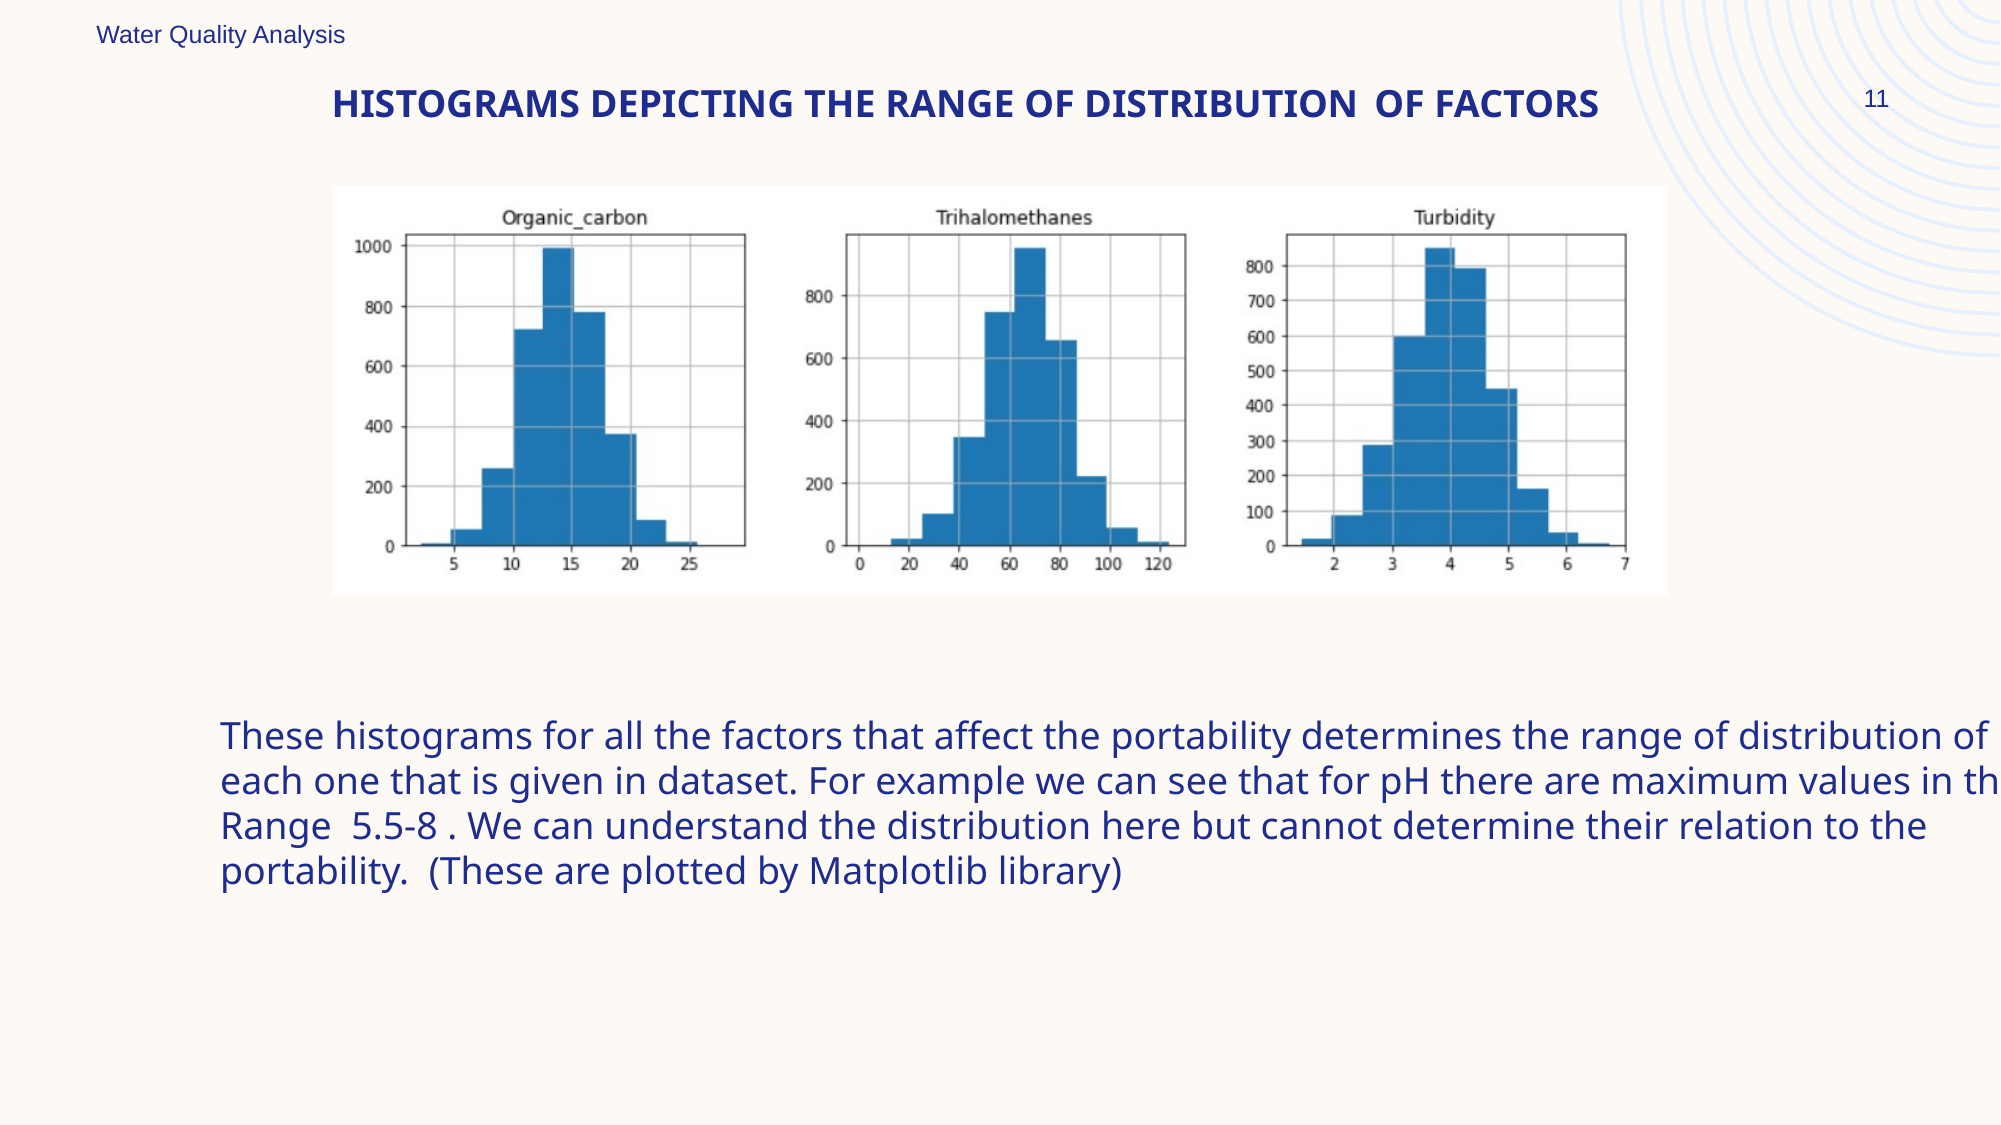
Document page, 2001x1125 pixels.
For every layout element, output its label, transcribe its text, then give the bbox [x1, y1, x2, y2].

text_box These histograms for all the factors that affect the portability determines the range of distribution of each one that is given in dataset. For example we can see that for pH there are maximum values in the Range 5.5-8 . We can understand the distribution here but cannot determine their relation to the portability. (These are plotted by Matplotlib library) [205, 704, 2000, 900]
title Histograms depicting the range of distribution of factors [147, 51, 1784, 114]
slide_number 11 [1795, 75, 1958, 120]
picture [333, 185, 1667, 595]
footer Water Quality Analysis [81, 10, 607, 56]
